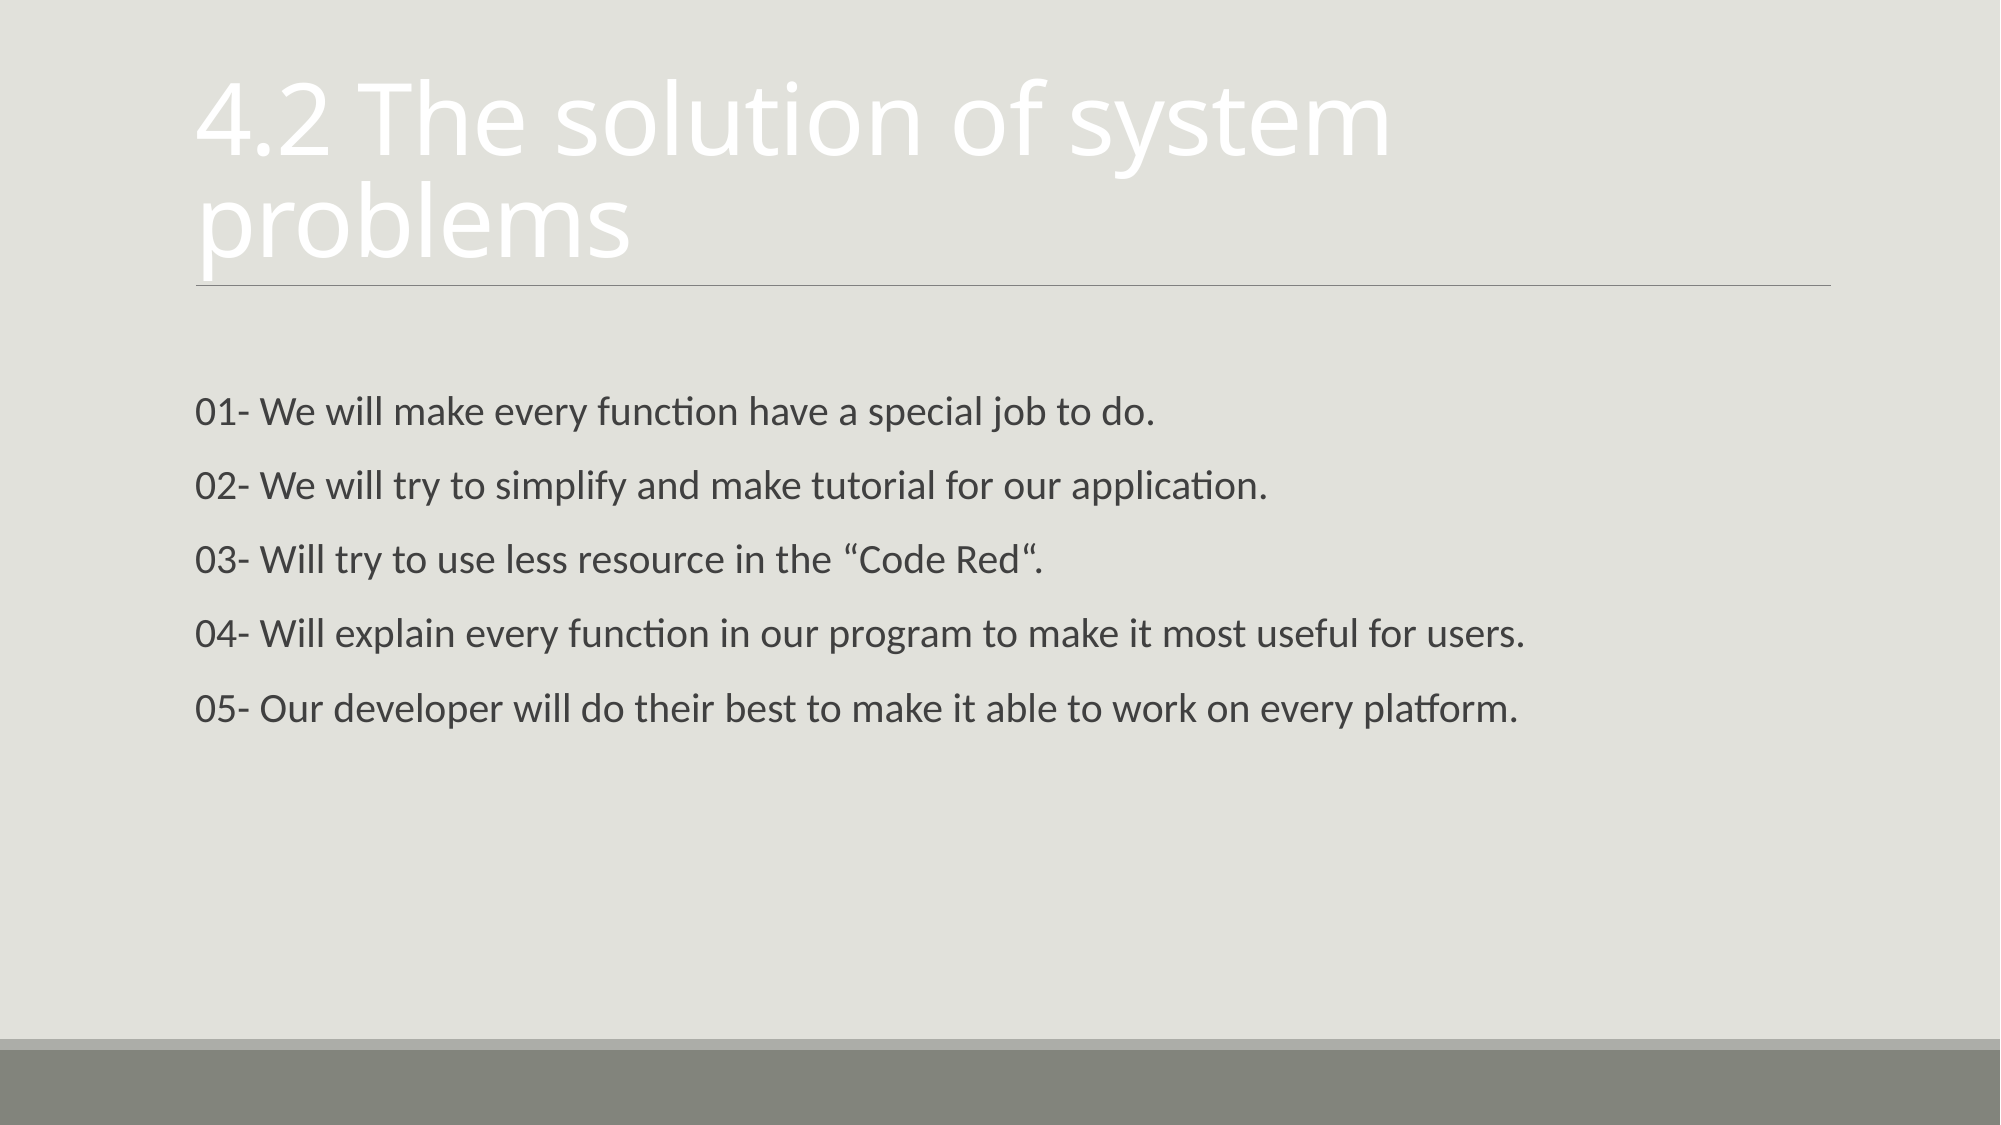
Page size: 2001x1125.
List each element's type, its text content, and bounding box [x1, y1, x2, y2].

title 4.2 The solution of system problems [180, 47, 1830, 285]
list 01- We will make every function have a special job to do. 02- We will try to simplify and make tutorial for our application. 03- Will try to use less resource in the “Code Red“. 04- Will explain every function in our program to make it most useful for users. 05- Our developer will do their best to make it able to work on every platform. [180, 302, 1830, 963]
